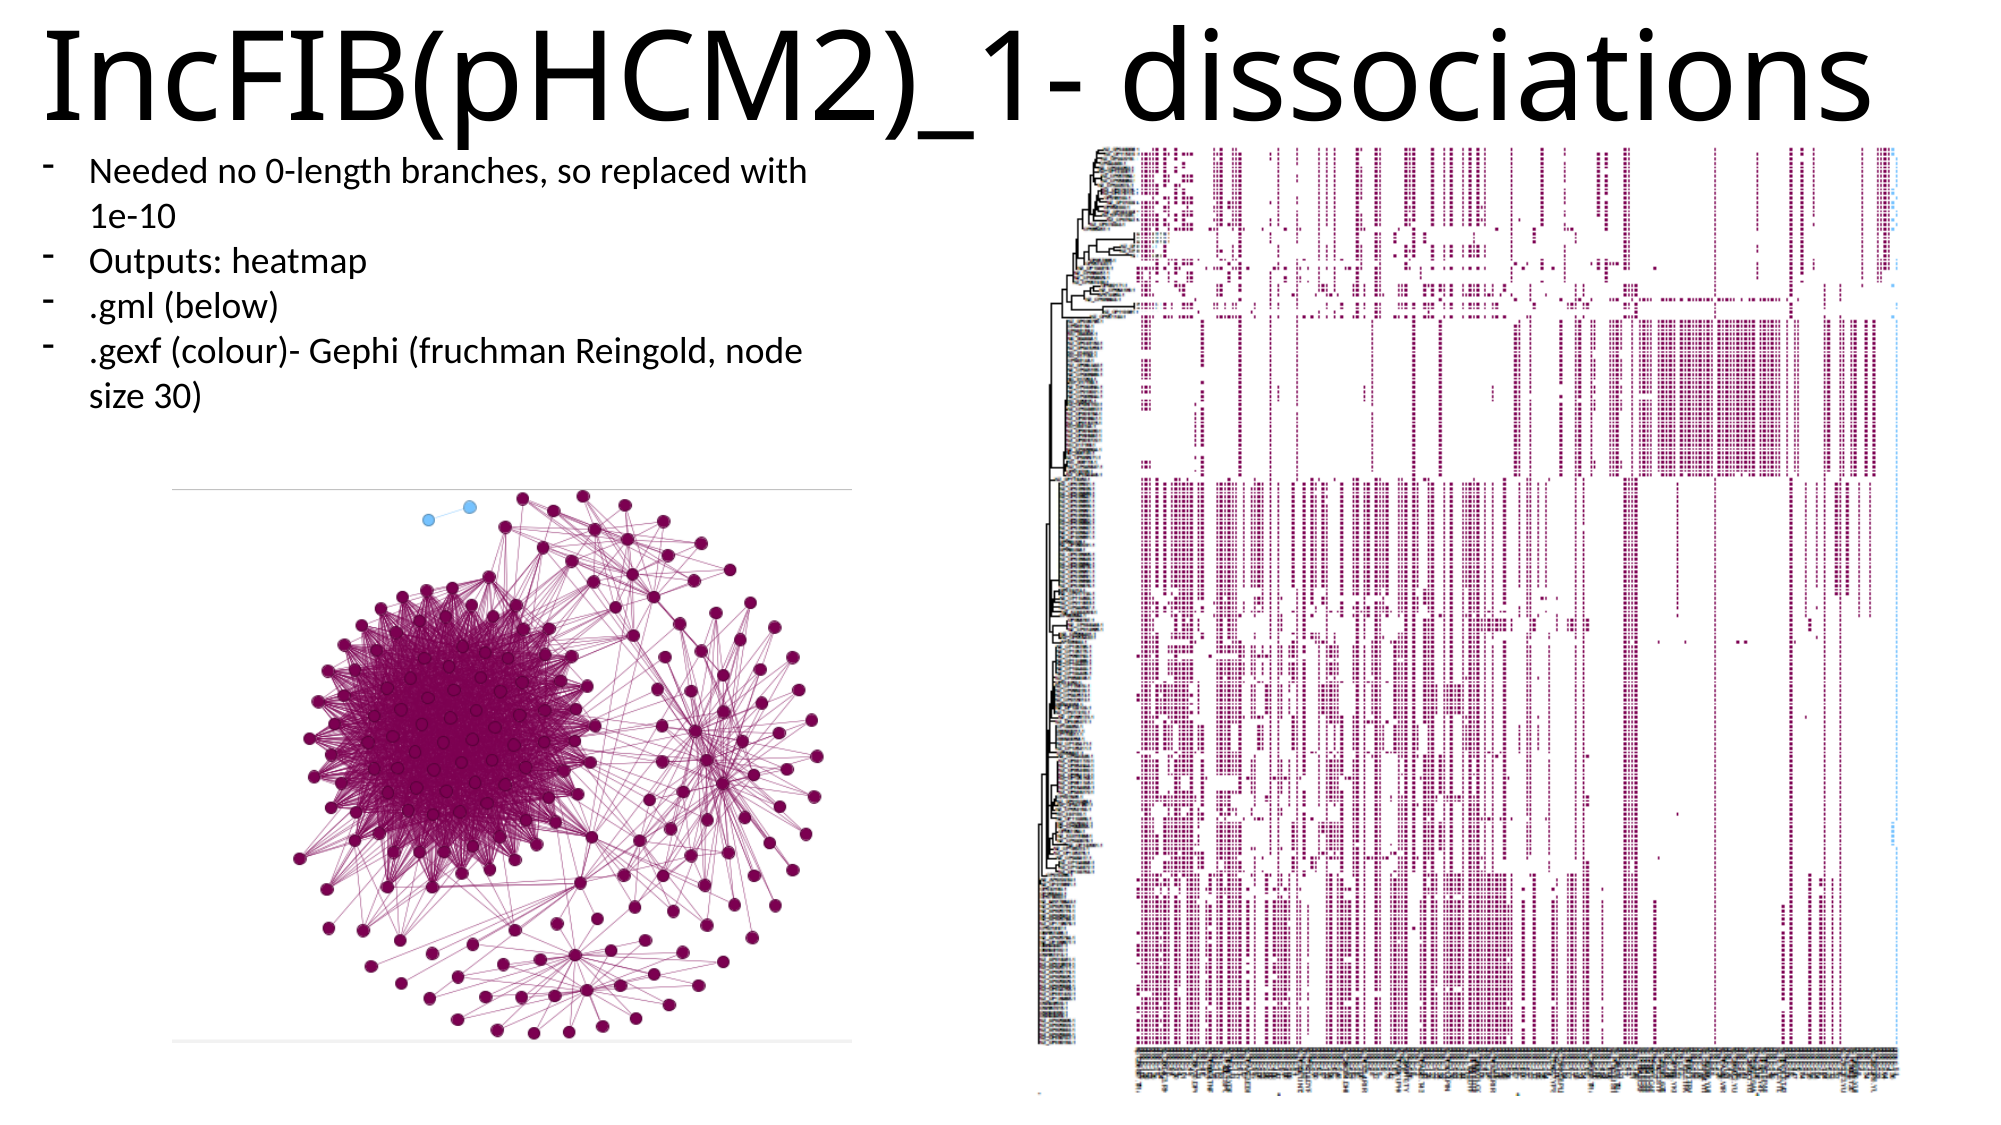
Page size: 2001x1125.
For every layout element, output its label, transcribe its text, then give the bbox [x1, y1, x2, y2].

title IncFIB(pHCM2)_1- dissociations [27, 29, 2000, 155]
picture [172, 489, 852, 1043]
picture [996, 131, 1940, 1096]
text_box Needed no 0-length branches, so replaced with 1e-10 Outputs: heatmap .gml (below) .gexf (colour)- Gephi (fruchman Reingold, node size 30) [27, 138, 825, 423]
